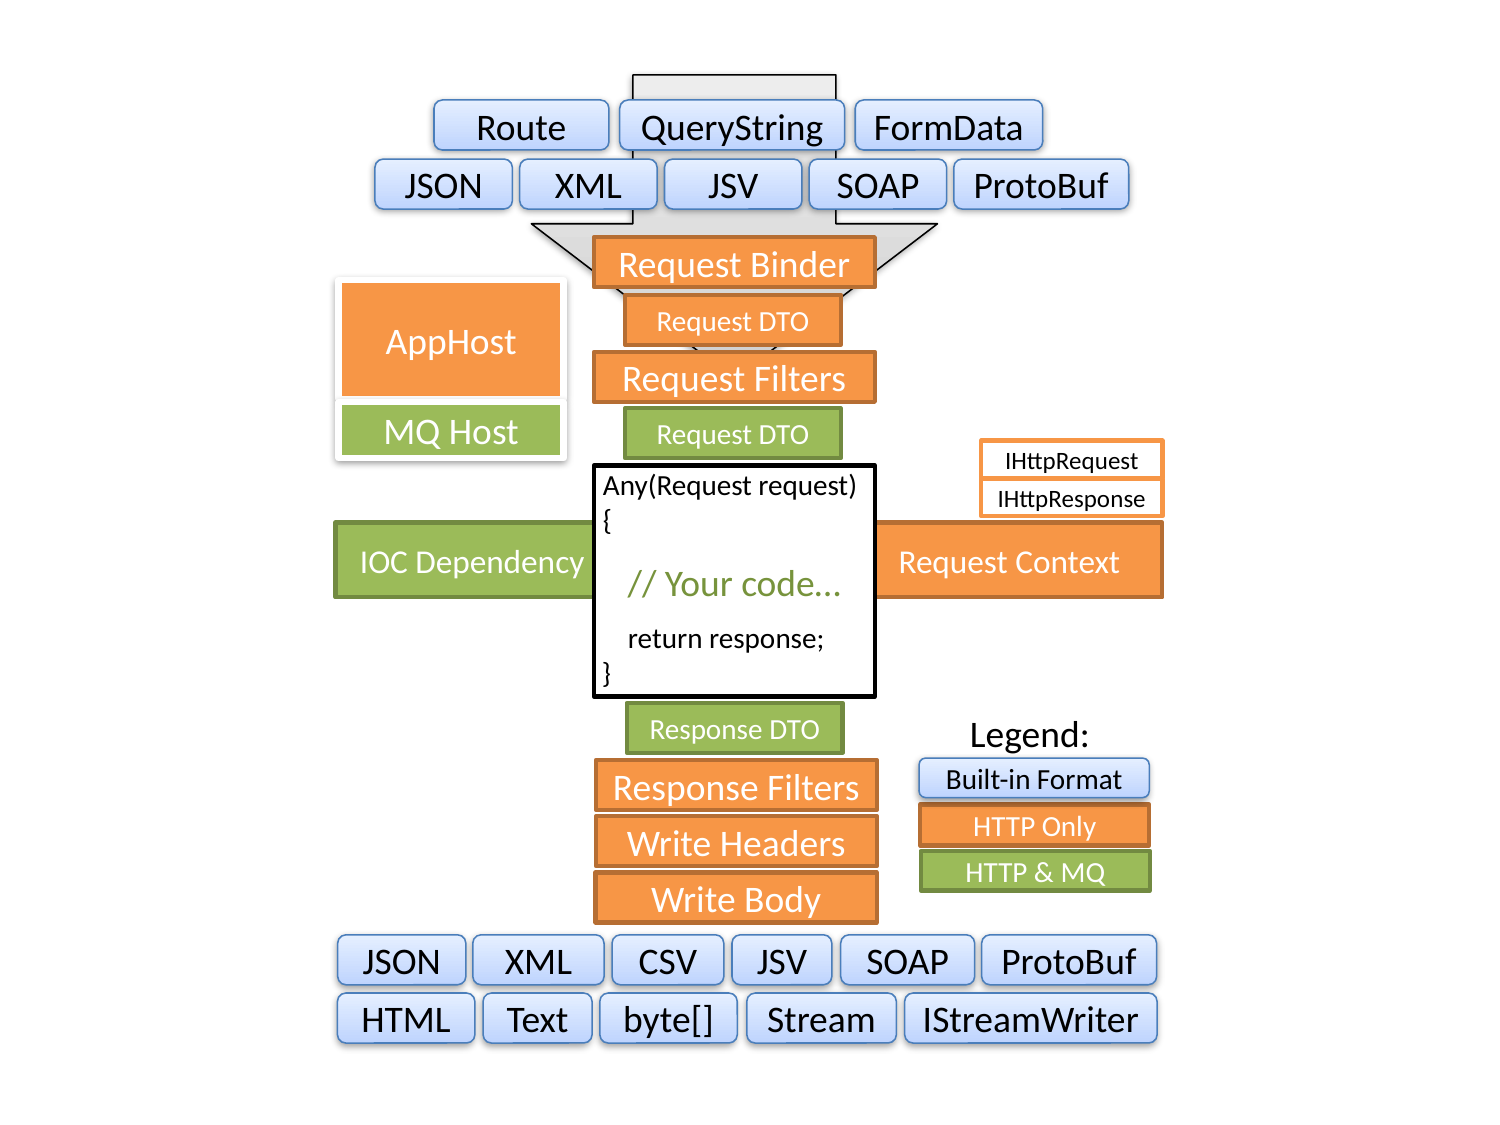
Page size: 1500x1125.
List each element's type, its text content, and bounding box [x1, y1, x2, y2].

text_box JSON [374, 158, 514, 210]
text_box XML [518, 158, 658, 210]
text_box IOC Dependency [333, 520, 592, 599]
text_box byte[] [599, 992, 739, 1044]
text_box Request DTO [623, 293, 843, 347]
text_box XML [472, 934, 605, 986]
text_box Write Body [593, 870, 879, 925]
text_box Request Filters [592, 350, 877, 404]
text_box Legend: [955, 702, 1105, 755]
text_box Request DTO [623, 406, 843, 459]
text_box Response DTO [625, 701, 845, 755]
text_box JSV [731, 934, 833, 986]
text_box HTTP Only [918, 802, 1151, 848]
text_box HTTP & MQ [919, 849, 1152, 893]
text_box SOAP [808, 158, 948, 210]
text_box Response Filters [594, 758, 879, 812]
text_box Request Binder [592, 235, 877, 289]
text_box Route [433, 99, 610, 151]
text_box JSON [336, 934, 467, 986]
text_box Any(Request request) { [588, 459, 873, 544]
text_box Stream [746, 992, 898, 1044]
text_box return response; } [587, 612, 840, 698]
text_box IStreamWriter [903, 992, 1158, 1044]
text_box HTML [336, 992, 476, 1044]
text_box MQ Host [335, 399, 567, 461]
text_box ProtoBuf [980, 934, 1158, 986]
text_box CSV [611, 934, 725, 986]
text_box Built-in Format [918, 757, 1151, 799]
text_box [632, 74, 837, 97]
text_box Write Headers [594, 814, 879, 868]
text_box JSV [663, 158, 803, 210]
text_box // Your code… [592, 463, 877, 699]
text_box [530, 210, 939, 271]
text_box QueryString [618, 99, 846, 151]
text_box FormData [854, 99, 1044, 151]
text_box Text [482, 992, 593, 1044]
text_box SOAP [839, 934, 976, 986]
text_box [615, 289, 854, 297]
text_box Request Context [877, 520, 1164, 599]
text_box IHttpResponse [979, 477, 1165, 518]
text_box ProtoBuf [953, 158, 1130, 210]
text_box IHttpRequest [979, 438, 1165, 477]
text_box AppHost [335, 277, 567, 398]
